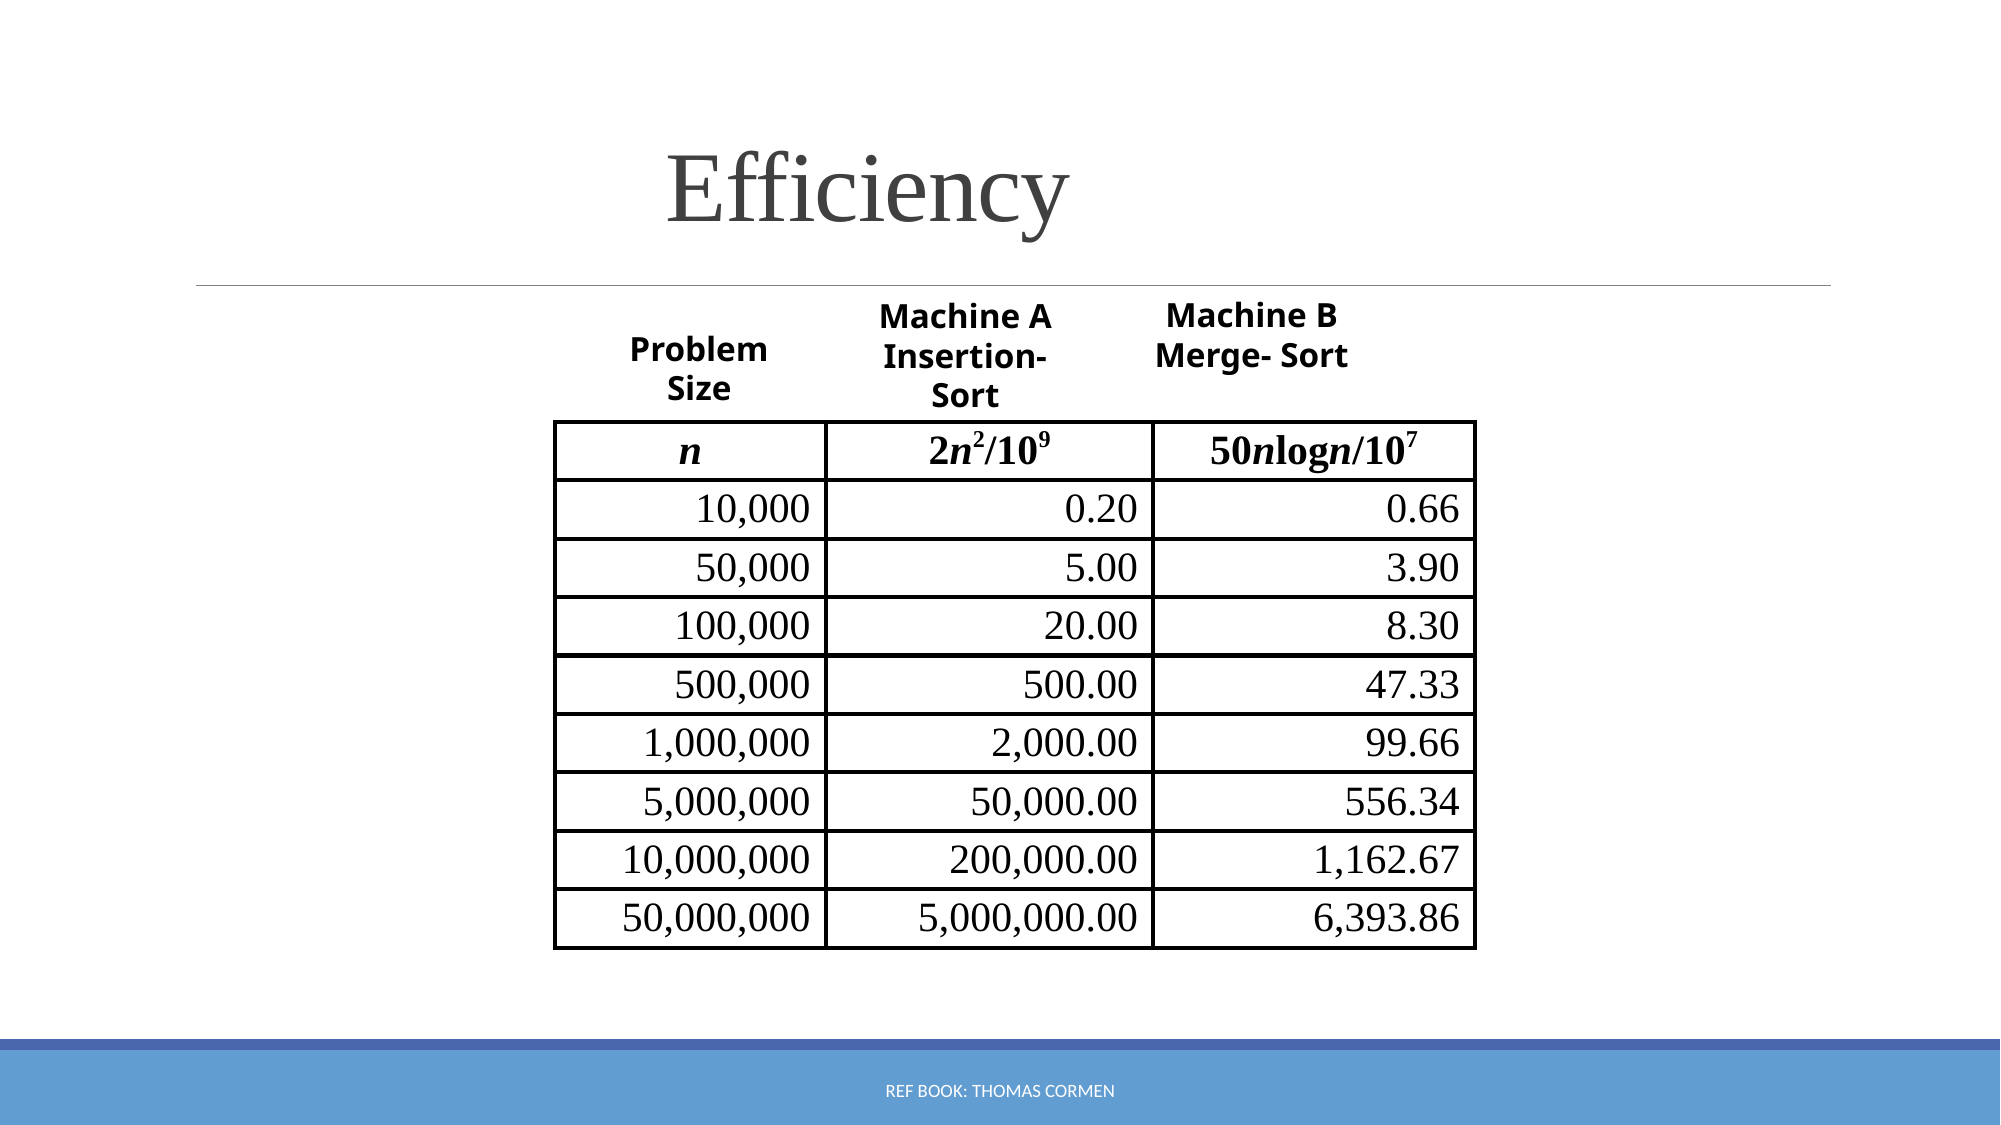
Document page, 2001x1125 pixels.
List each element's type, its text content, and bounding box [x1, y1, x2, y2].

table_cell 6,393.86 [1155, 891, 1473, 946]
table_cell 5.00 [828, 541, 1151, 595]
table_header 50nlogn/107 [1155, 424, 1473, 478]
table_cell 20.00 [828, 599, 1151, 653]
table_header n [557, 424, 824, 478]
table_cell 0.20 [828, 482, 1151, 537]
table_cell 47.33 [1155, 658, 1473, 712]
table_cell 50,000,000 [557, 891, 824, 946]
table_cell 10,000,000 [557, 833, 824, 887]
table_cell 50,000 [557, 541, 824, 595]
table_cell 1,000,000 [557, 716, 824, 770]
table_cell 100,000 [557, 599, 824, 653]
table_cell 50,000.00 [828, 774, 1151, 829]
table_cell 8.30 [1155, 599, 1473, 653]
table_header 2n2/109 [828, 424, 1151, 478]
table_cell 5,000,000 [557, 774, 824, 829]
table_cell 3.90 [1155, 541, 1473, 595]
table_cell 10,000 [557, 482, 824, 537]
table_cell 1,162.67 [1155, 833, 1473, 887]
table_cell 0.66 [1155, 482, 1473, 537]
text_box Machine B Merge- Sort [1139, 286, 1364, 381]
table_cell 500,000 [557, 658, 824, 712]
text_box Machine A Insertion- Sort [833, 287, 1098, 422]
title Efficiency [125, 50, 1611, 250]
table_cell 200,000.00 [828, 833, 1151, 887]
text_box Problem Size [586, 320, 812, 415]
table_cell 500.00 [828, 658, 1151, 712]
footer Ref Book: Thomas Cormen [604, 1059, 1396, 1120]
table_cell 2,000.00 [828, 716, 1151, 770]
table_cell 556.34 [1155, 774, 1473, 829]
table_cell 99.66 [1155, 716, 1473, 770]
table_cell 5,000,000.00 [828, 891, 1151, 946]
